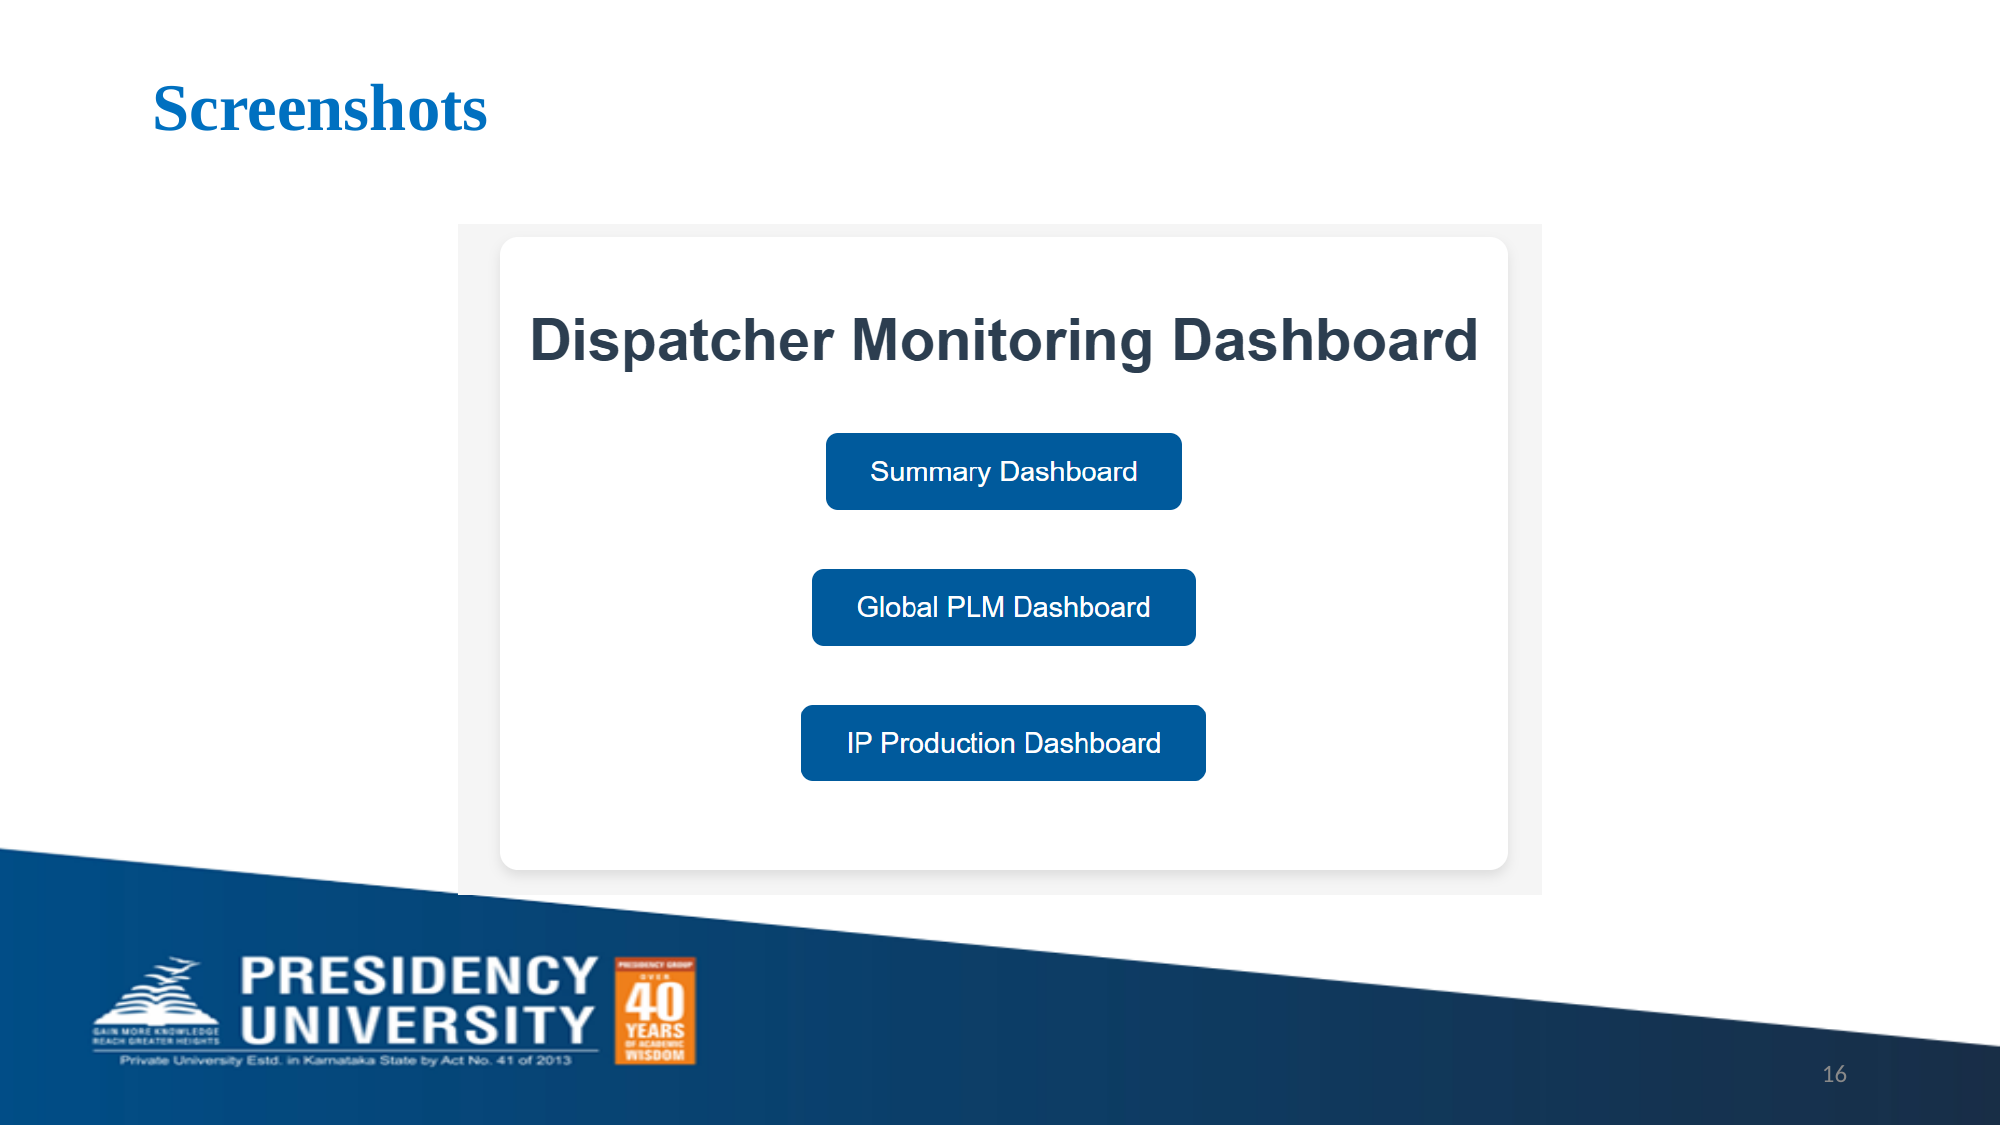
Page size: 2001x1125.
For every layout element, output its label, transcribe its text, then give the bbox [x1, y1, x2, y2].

slide_number 16 [1412, 1042, 1863, 1103]
picture [0, 845, 2000, 1125]
title Screenshots [137, 59, 1863, 158]
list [458, 224, 1542, 895]
